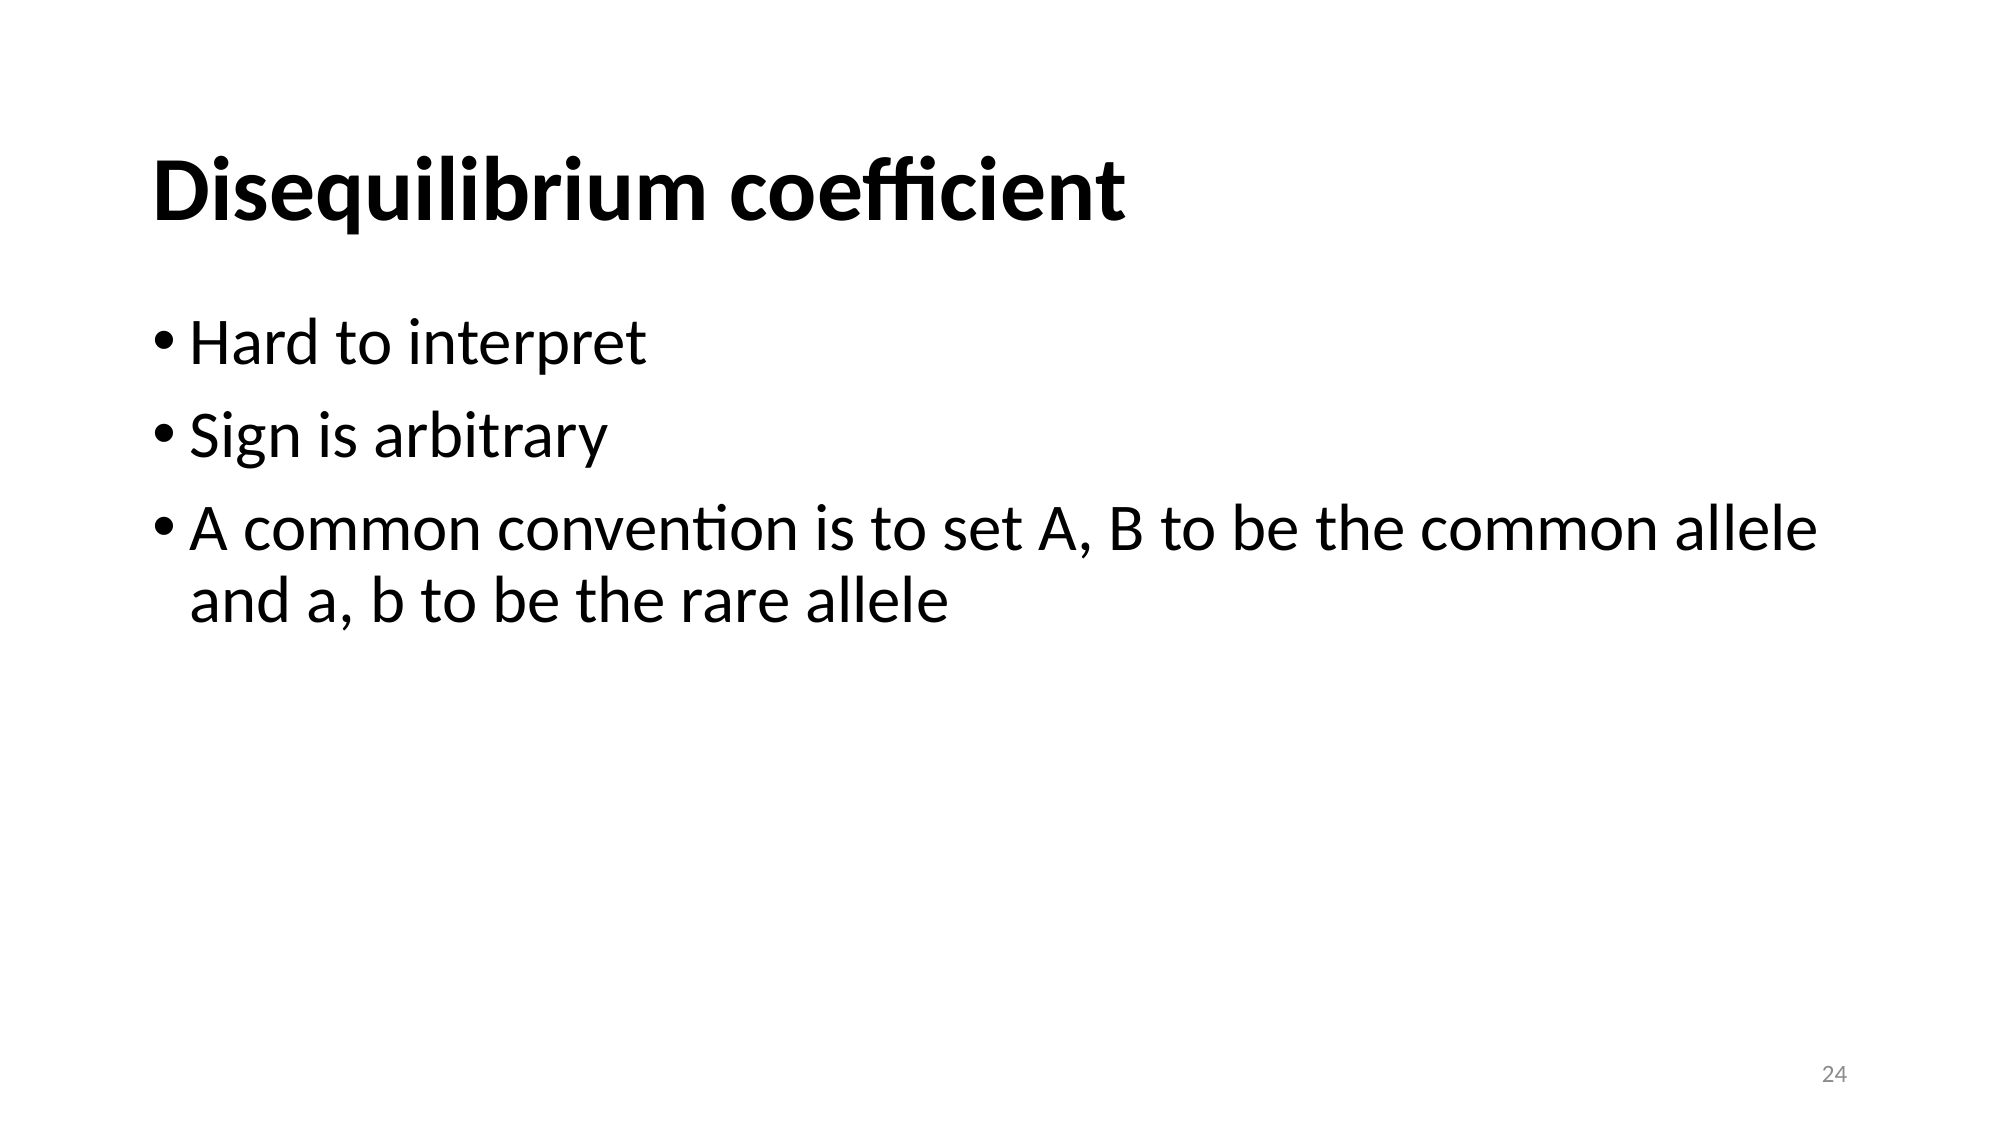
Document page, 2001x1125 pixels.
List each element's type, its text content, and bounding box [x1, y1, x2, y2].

list Hard to interpret Sign is arbitrary A common convention is to set A, B to be the common allele and a, b to be the rare allele [137, 299, 1863, 1014]
title Disequilibrium coefficient [137, 96, 1375, 285]
slide_number 24 [1412, 1042, 1863, 1103]
